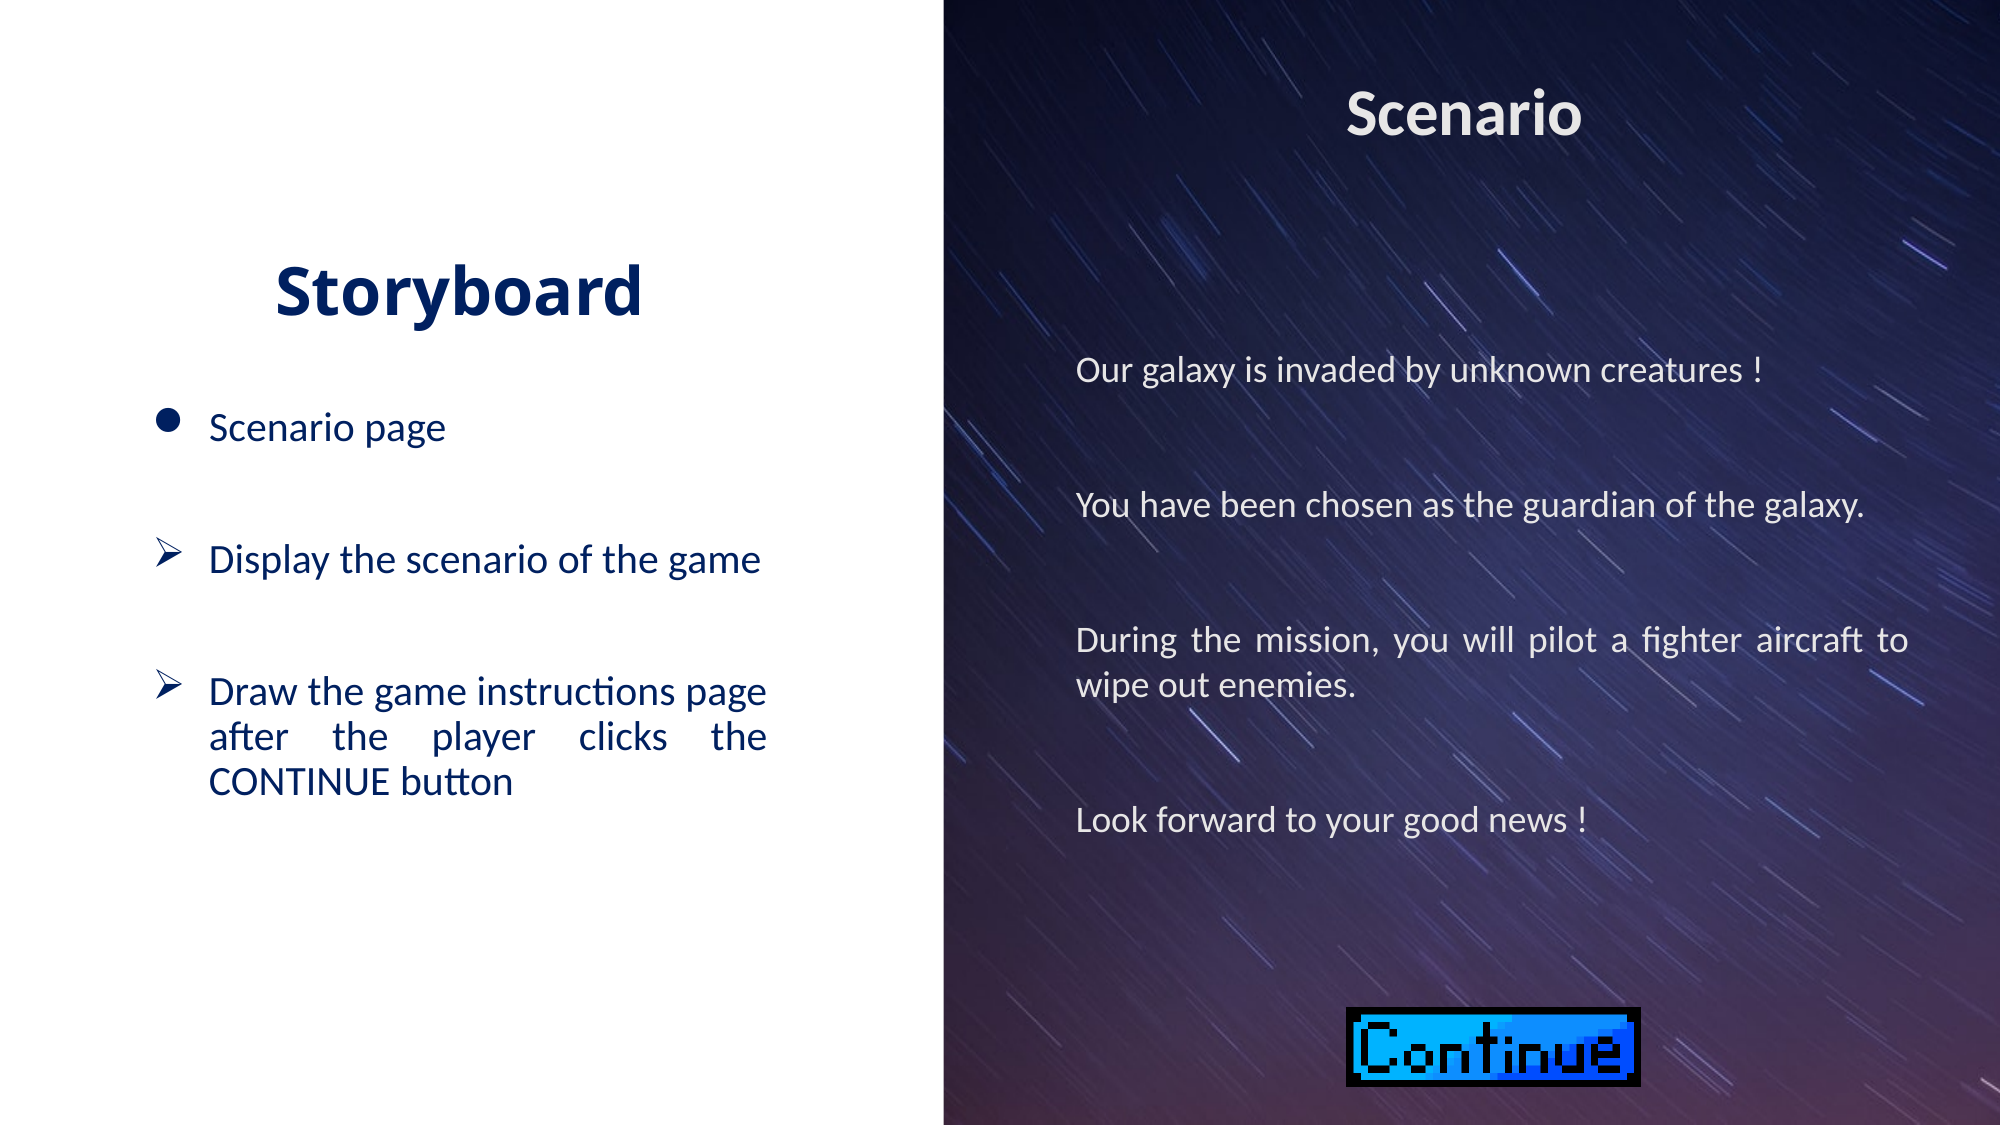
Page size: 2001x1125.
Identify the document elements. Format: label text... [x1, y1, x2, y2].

title Storyboard [137, 75, 783, 337]
picture [943, 0, 2000, 1125]
list Scenario page Display the scenario of the game Draw the game instructions page after the player clicks the CONTINUE button [137, 337, 783, 963]
